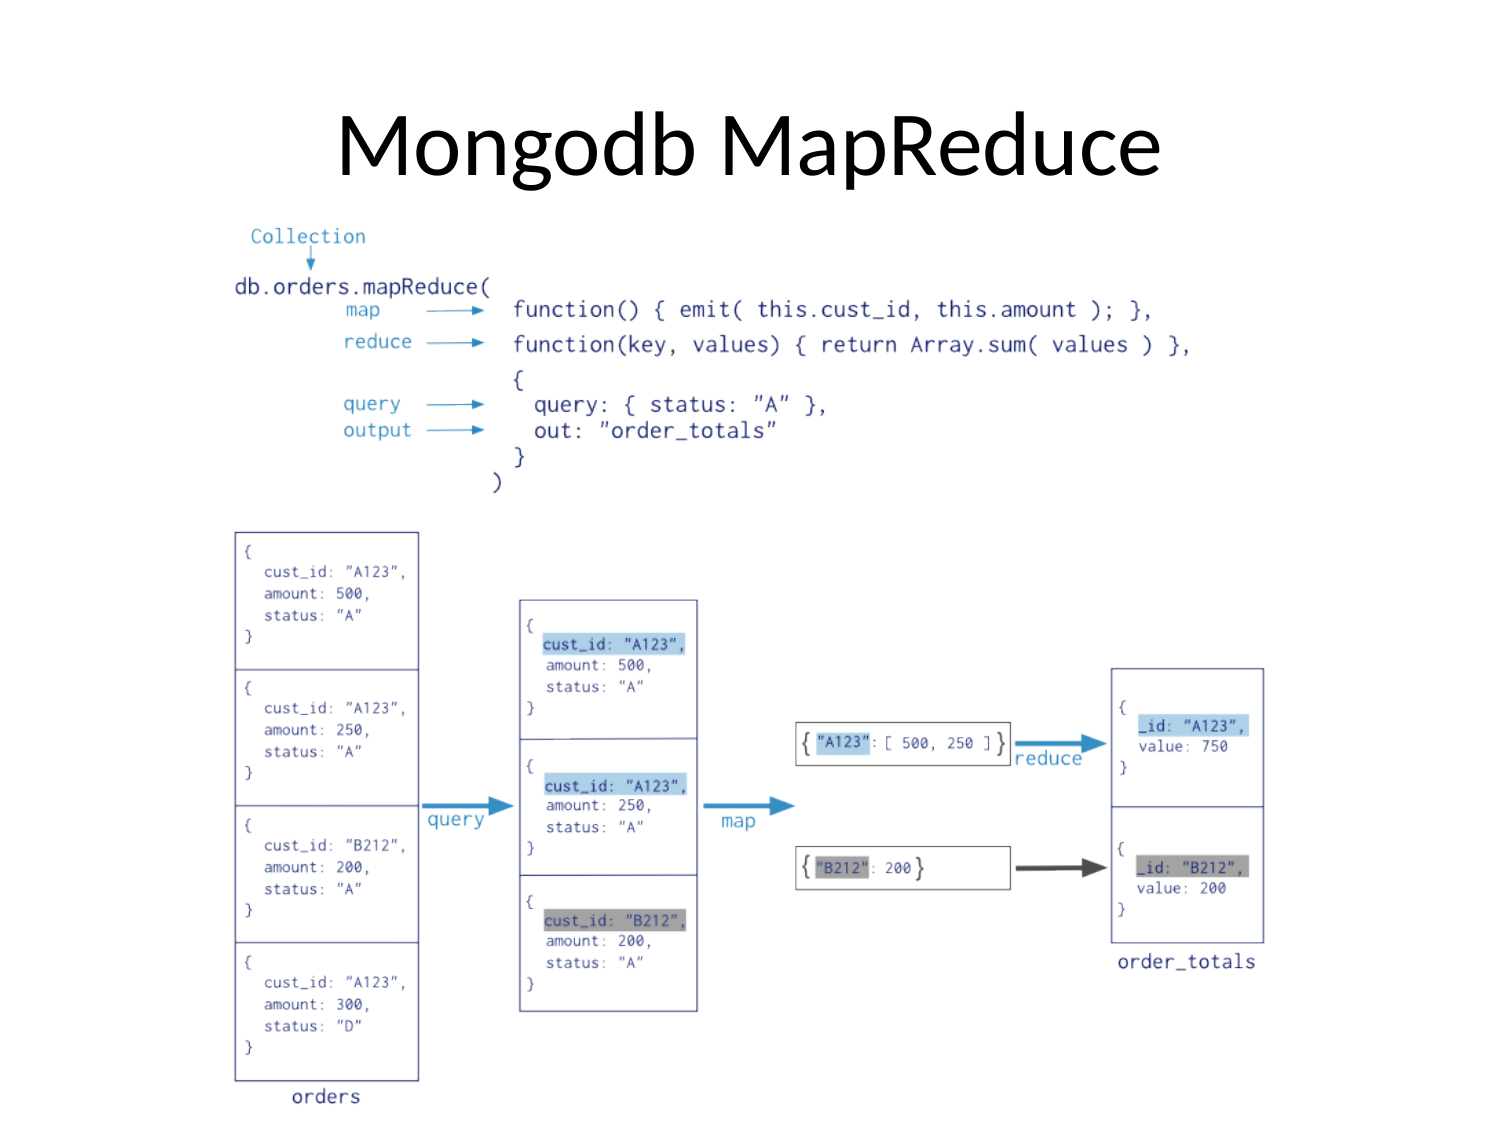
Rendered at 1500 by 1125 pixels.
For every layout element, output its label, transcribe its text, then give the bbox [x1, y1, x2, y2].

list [227, 221, 1273, 1120]
title Mongodb MapReduce [75, 45, 1425, 233]
